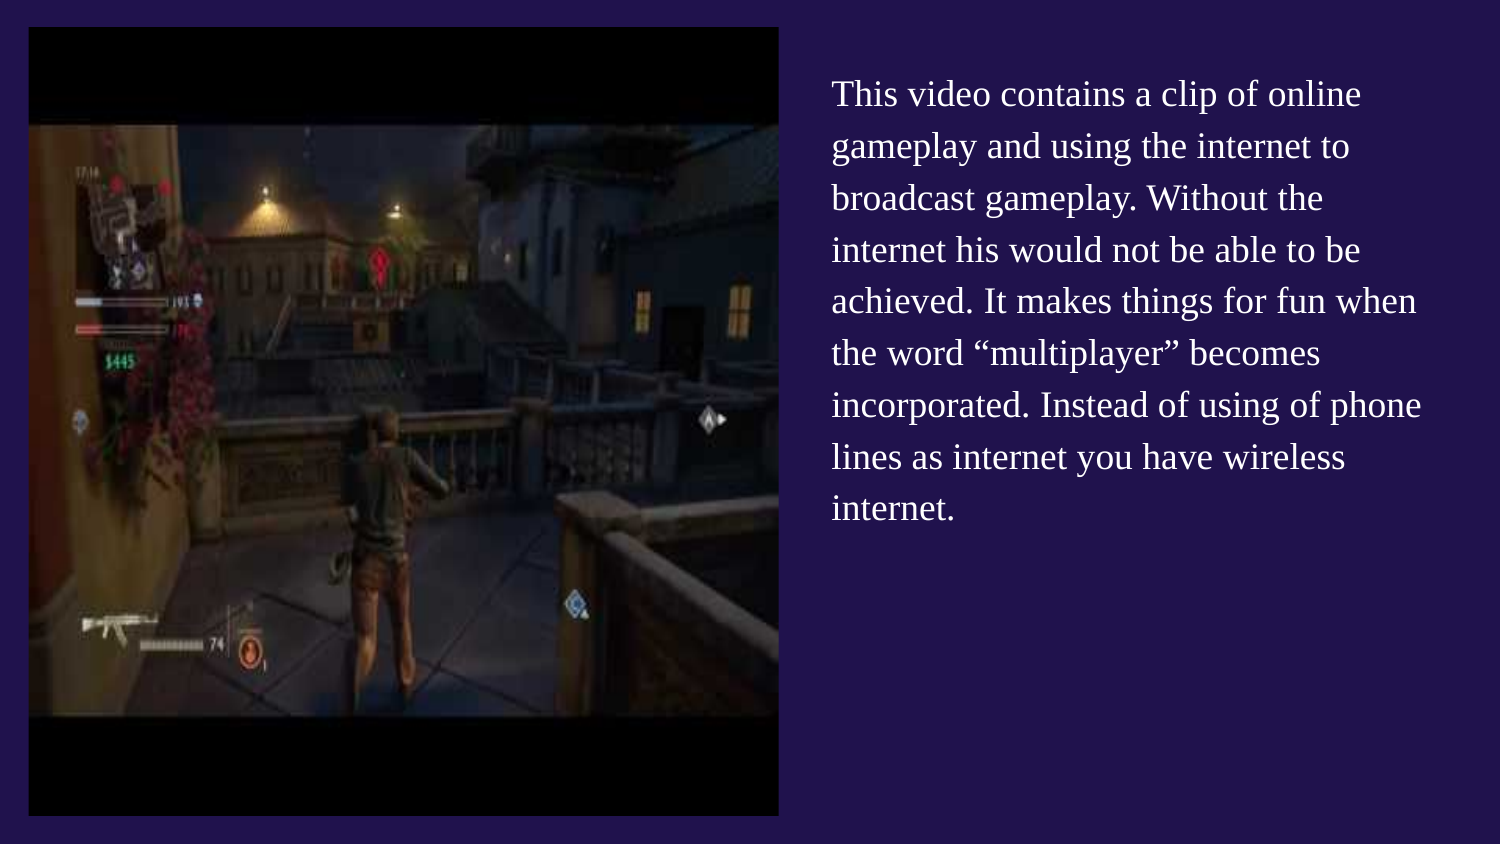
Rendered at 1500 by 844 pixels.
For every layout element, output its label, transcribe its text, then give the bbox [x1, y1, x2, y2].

list This video contains a clip of online gameplay and using the internet to broadcast gameplay. Without the internet his would not be able to be achieved. It makes things for fun when the word “multiplayer” becomes incorporated. Instead of using of phone lines as internet you have wireless internet. [816, 47, 1449, 750]
text_box [28, 27, 779, 816]
